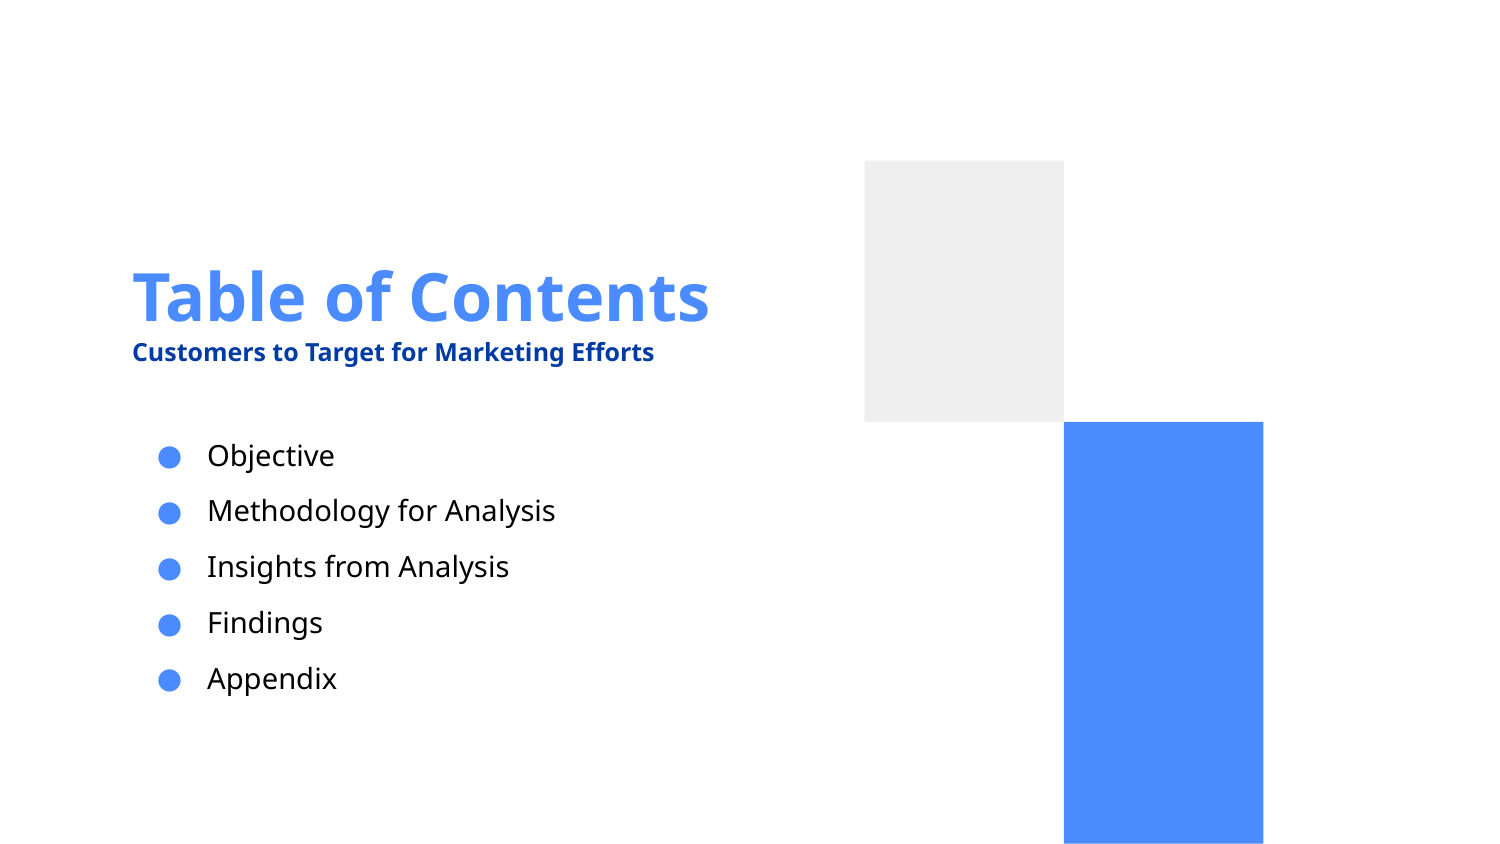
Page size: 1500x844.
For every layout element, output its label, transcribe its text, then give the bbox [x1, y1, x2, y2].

subtitle Objective Methodology for Analysis Insights from Analysis Findings Appendix [116, 421, 849, 748]
title Customers to Target for Marketing Efforts [117, 321, 850, 390]
title Table of Contents [116, 162, 849, 351]
